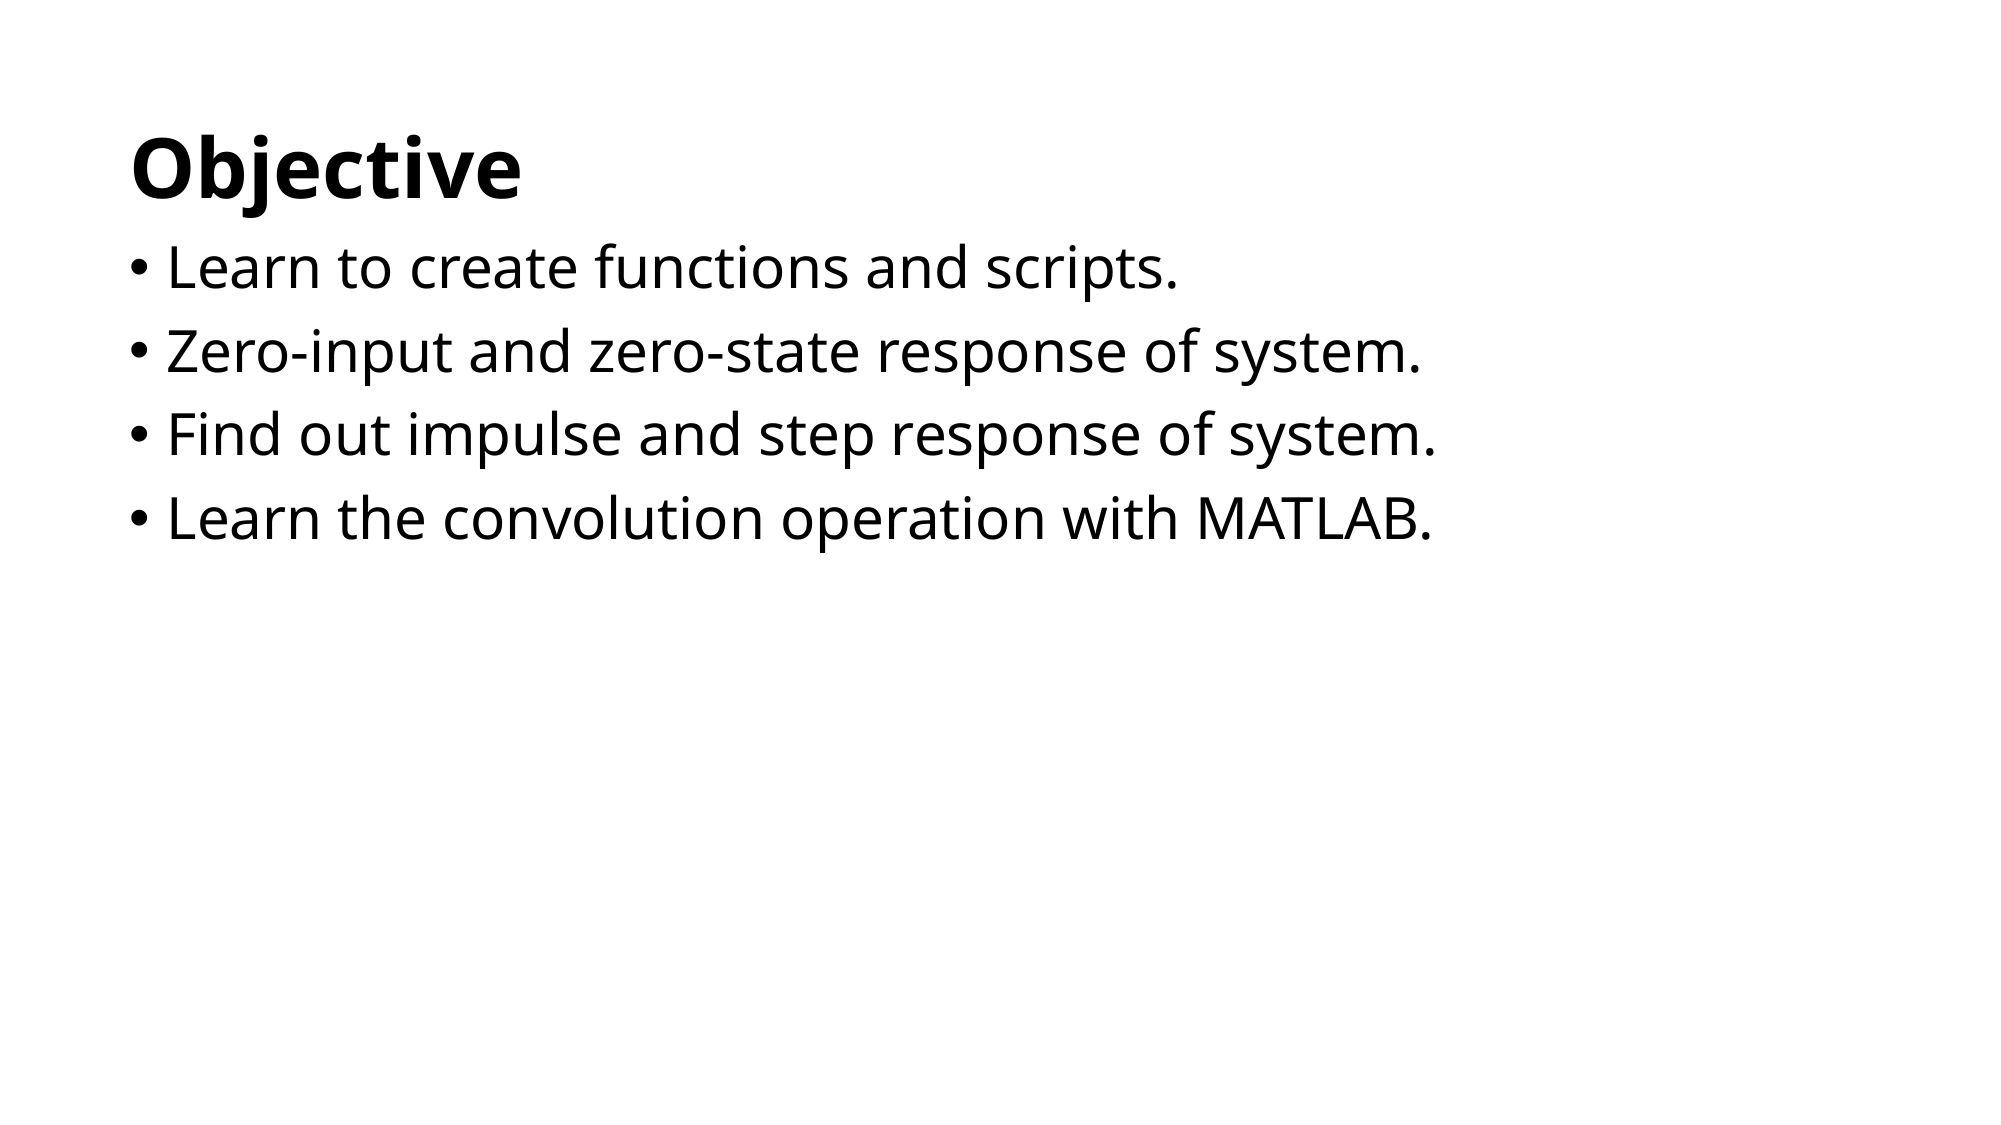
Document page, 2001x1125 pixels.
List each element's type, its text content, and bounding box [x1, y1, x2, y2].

list Objective Learn to create functions and scripts. Zero-input and zero-state response of system. Find out impulse and step response of system. Learn the convolution operation with MATLAB. [114, 119, 1886, 1006]
